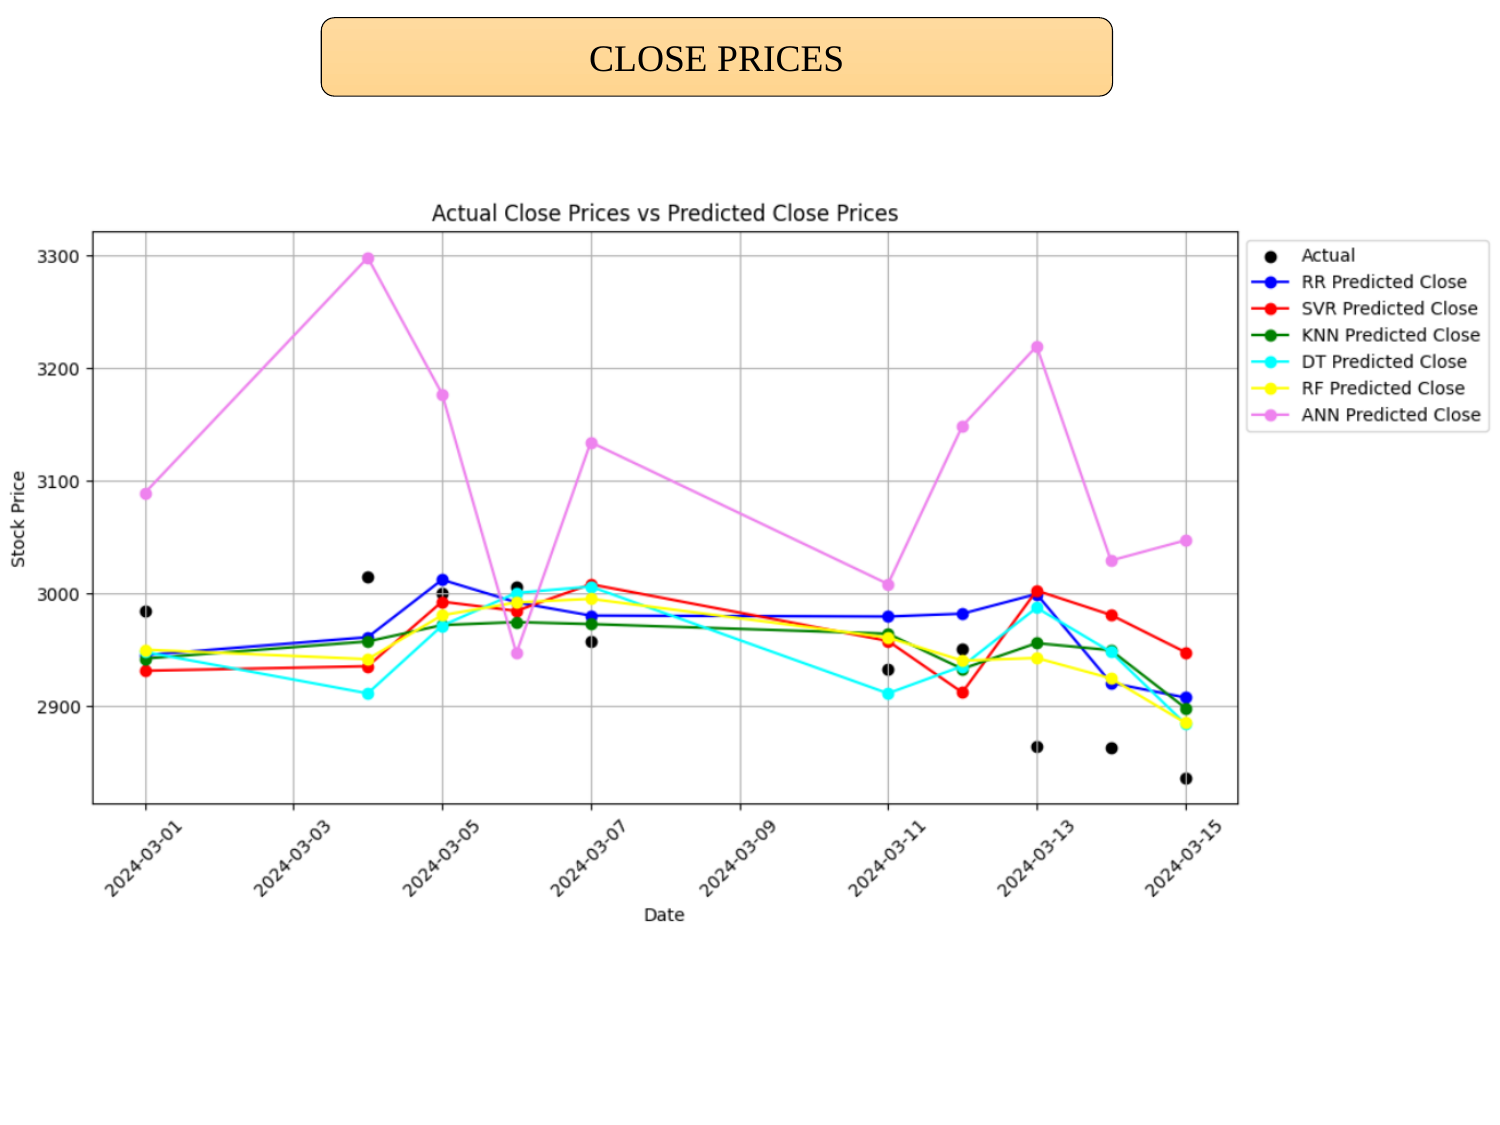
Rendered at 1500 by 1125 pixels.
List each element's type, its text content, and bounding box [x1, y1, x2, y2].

text_box CLOSE PRICES [320, 17, 1114, 97]
picture [0, 194, 1500, 931]
